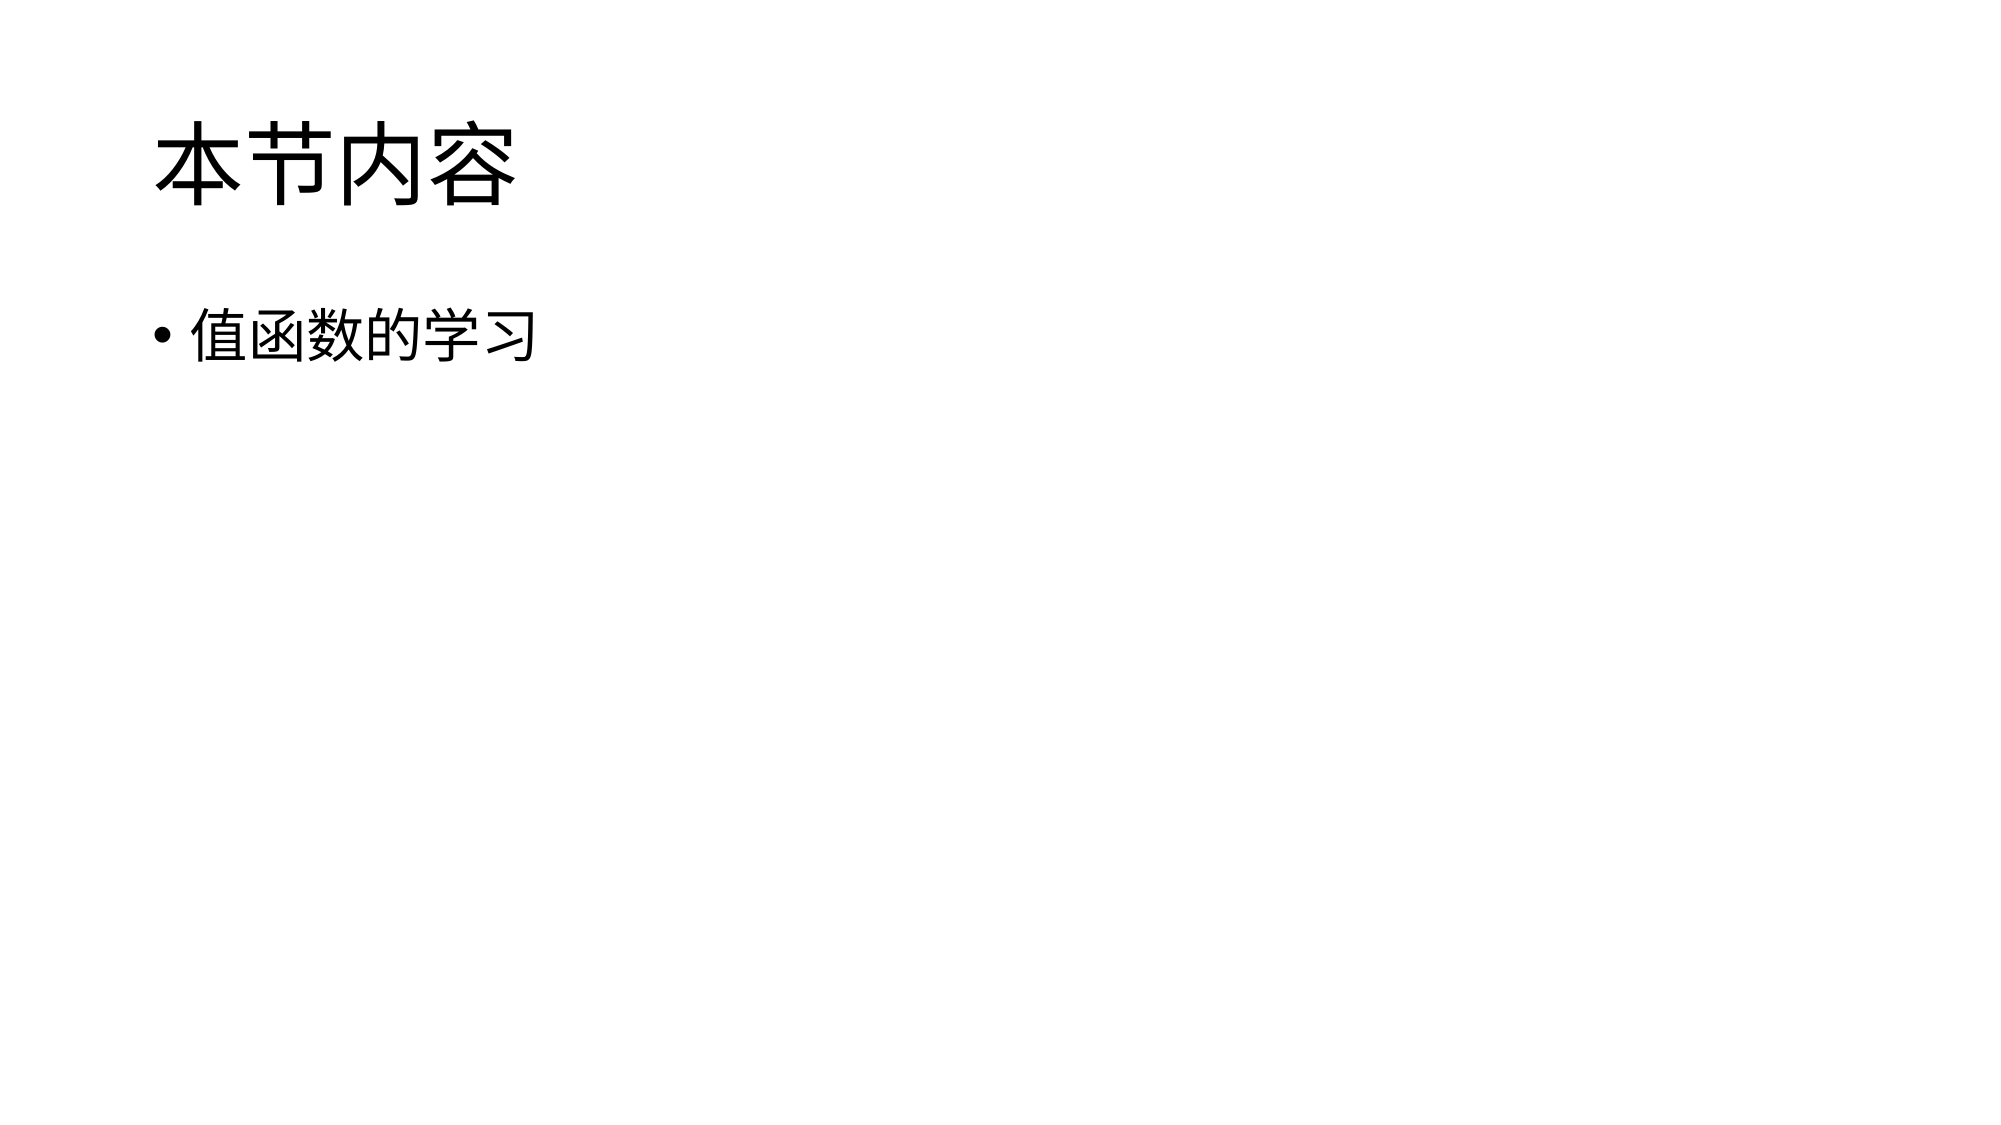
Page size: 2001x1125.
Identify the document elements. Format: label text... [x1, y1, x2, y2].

list 值函数的学习 [137, 299, 1863, 1014]
title 本节内容 [137, 59, 1863, 278]
